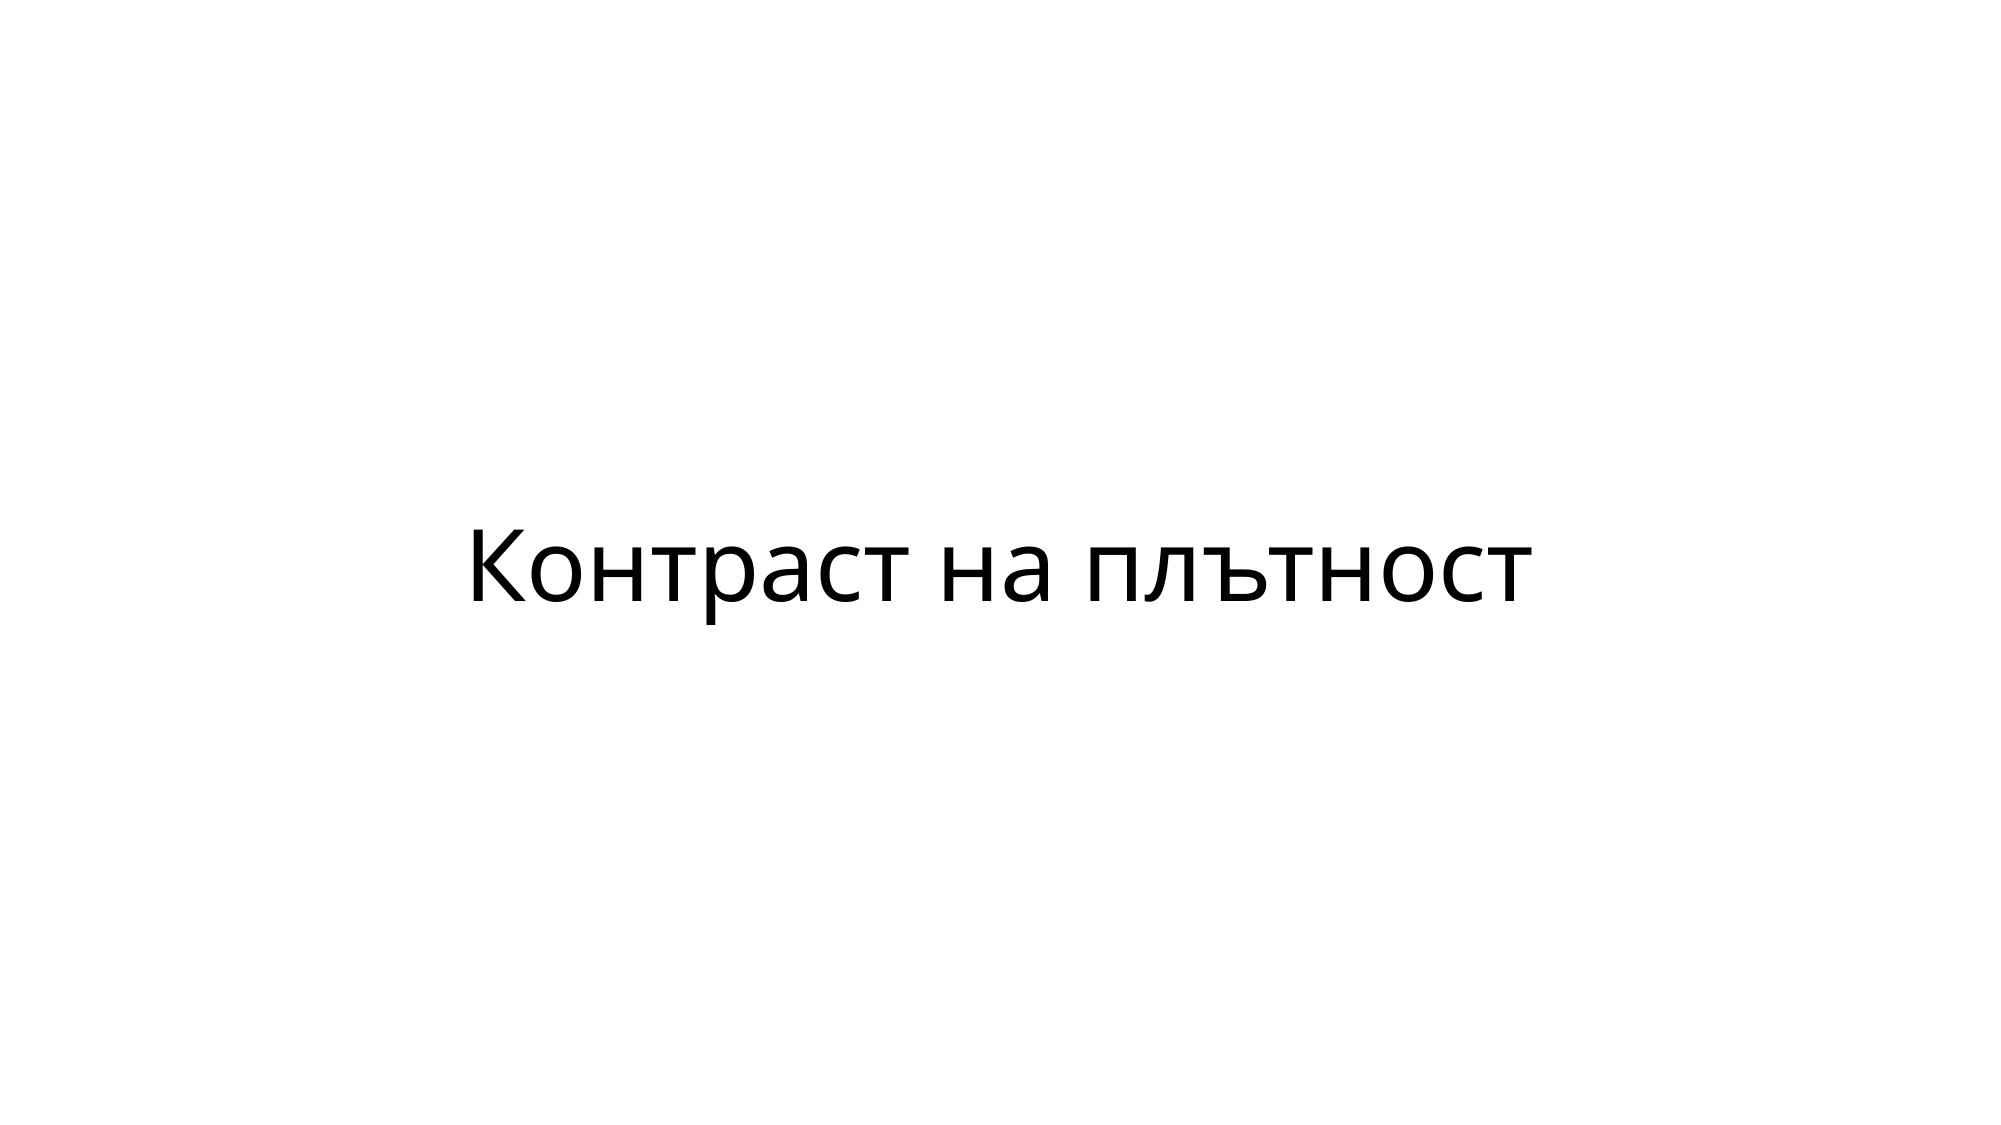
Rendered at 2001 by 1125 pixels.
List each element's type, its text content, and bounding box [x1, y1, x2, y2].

text_box Контраст на плътност [227, 494, 1773, 629]
